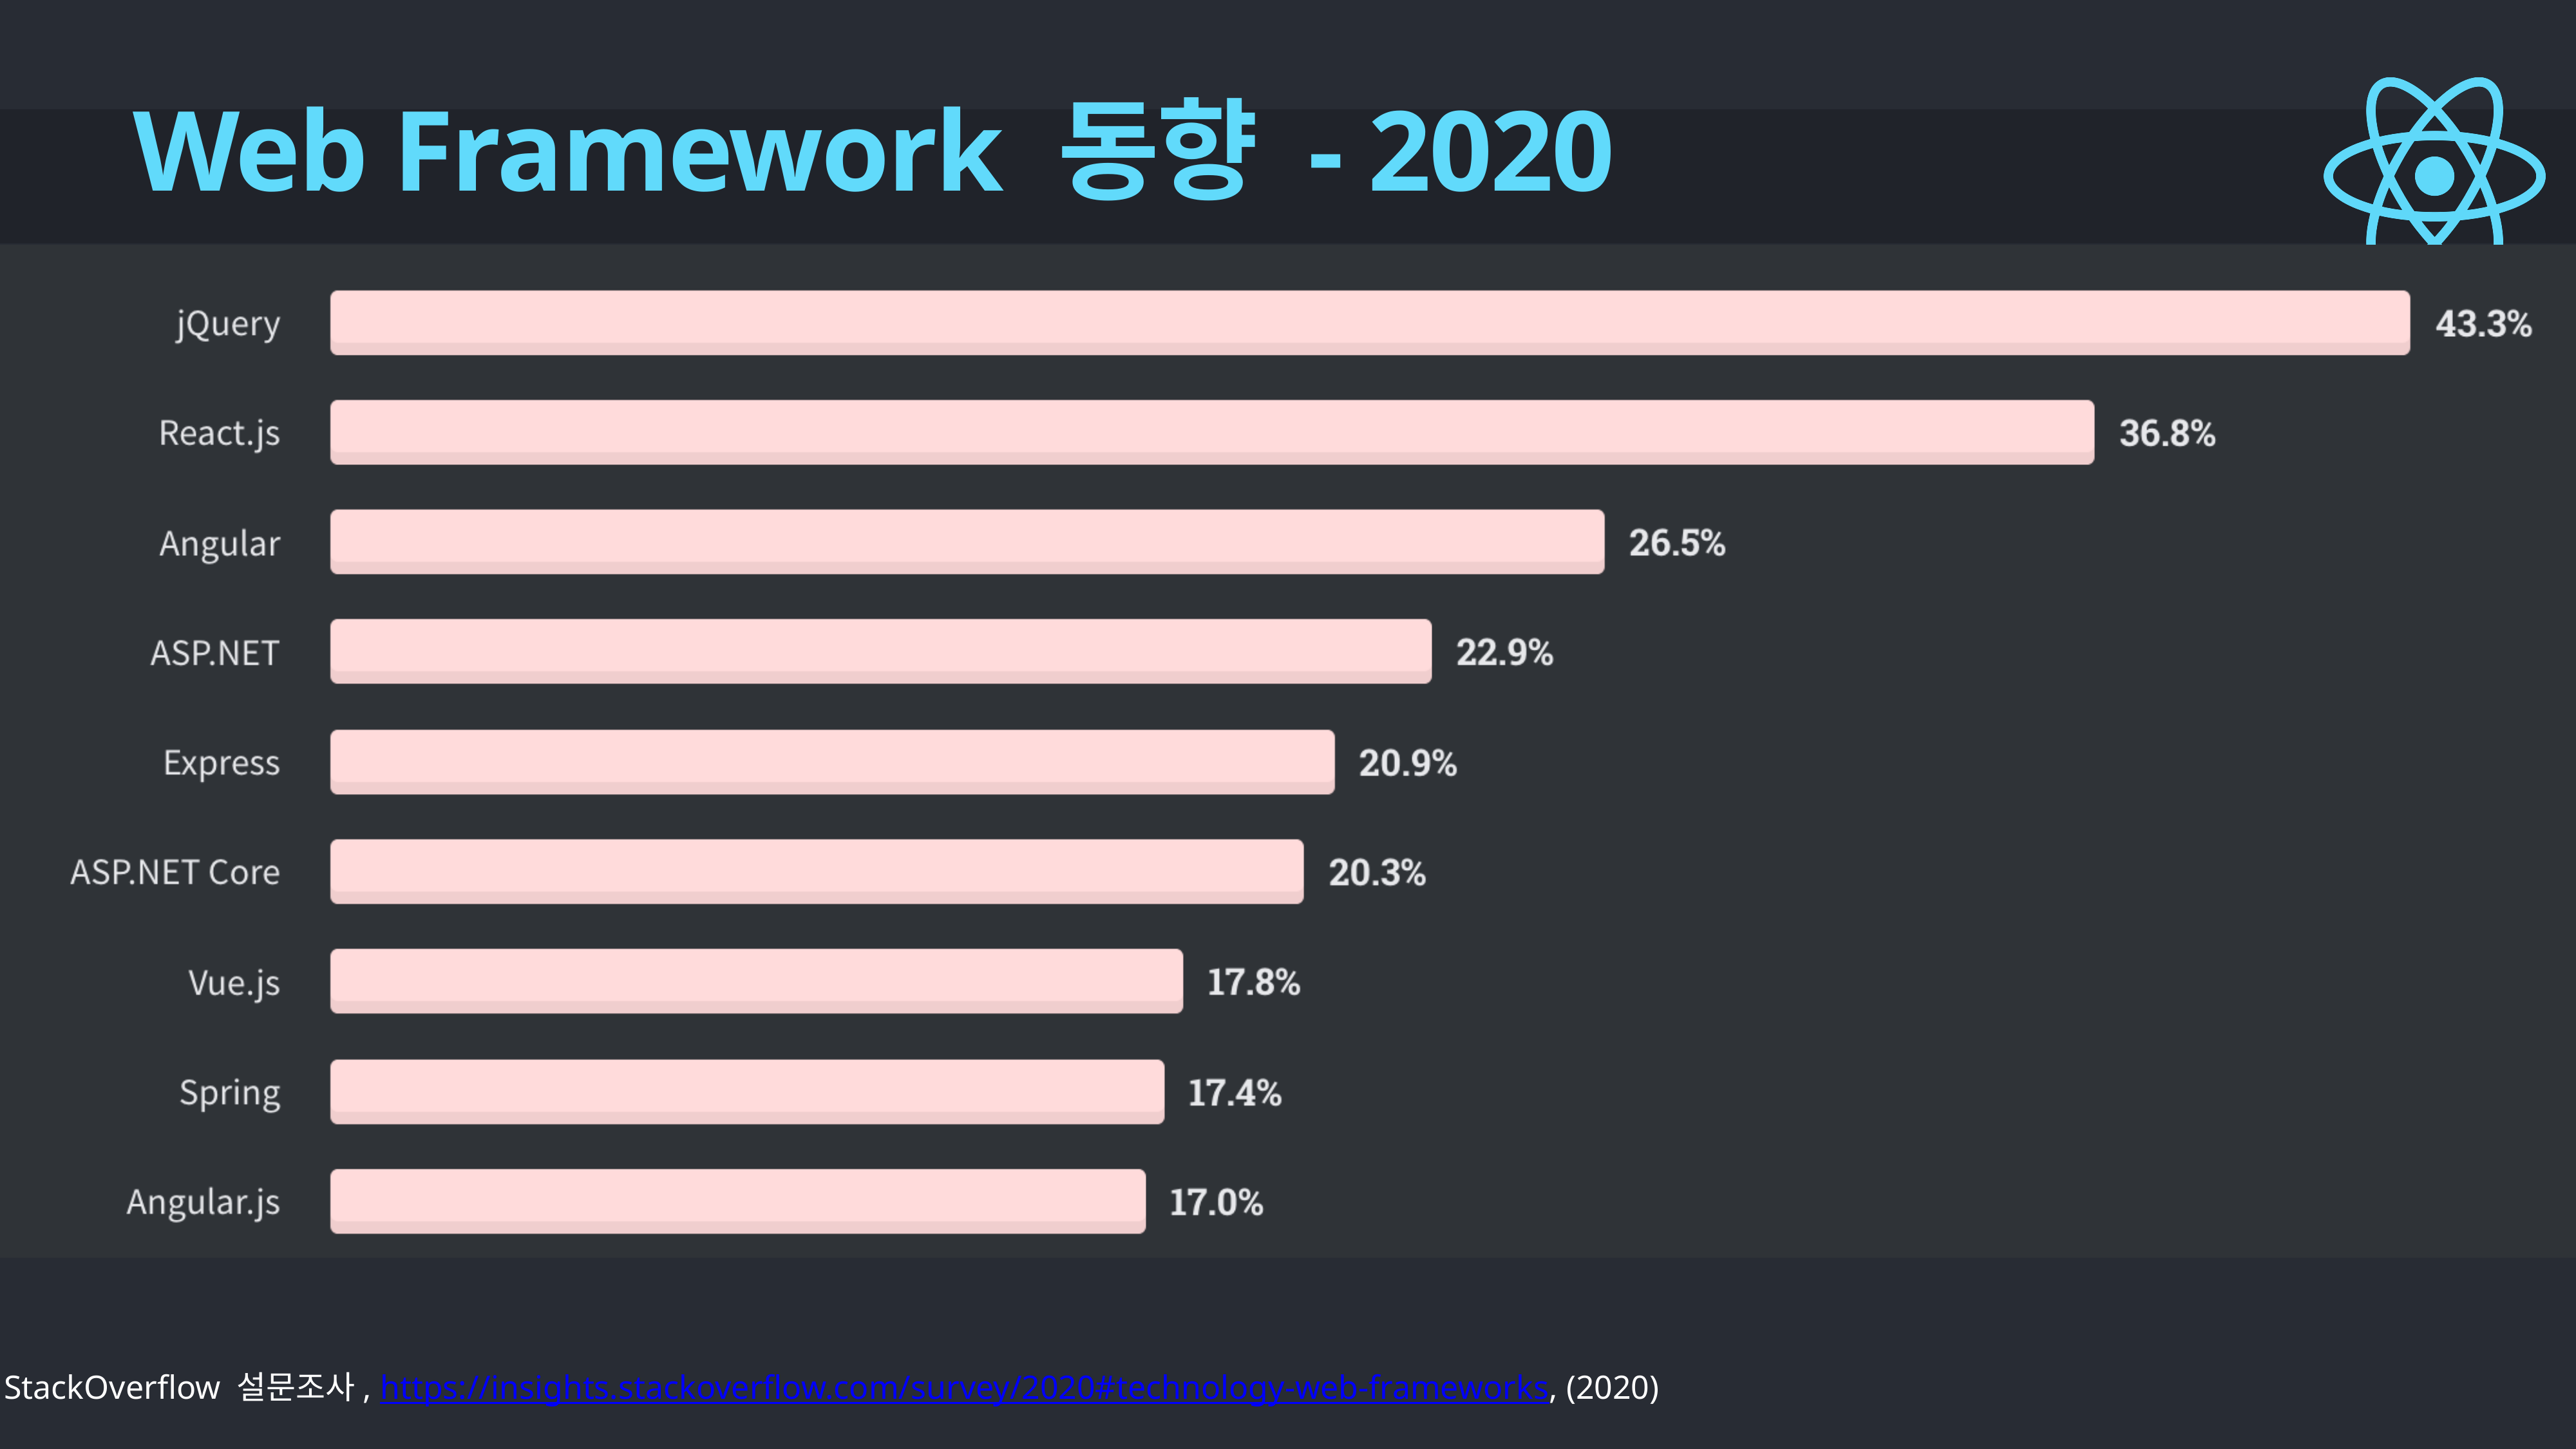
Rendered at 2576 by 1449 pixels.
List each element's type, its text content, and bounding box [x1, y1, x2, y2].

title Web Framework 동향 - 2020 [127, 100, 2321, 245]
picture [0, 77, 2576, 1258]
text_box StackOverflow 설문조사, https://insights.stackoverflow.com/survey/2020#technology-web-frameworks, (2020) [0, 1361, 1665, 1417]
